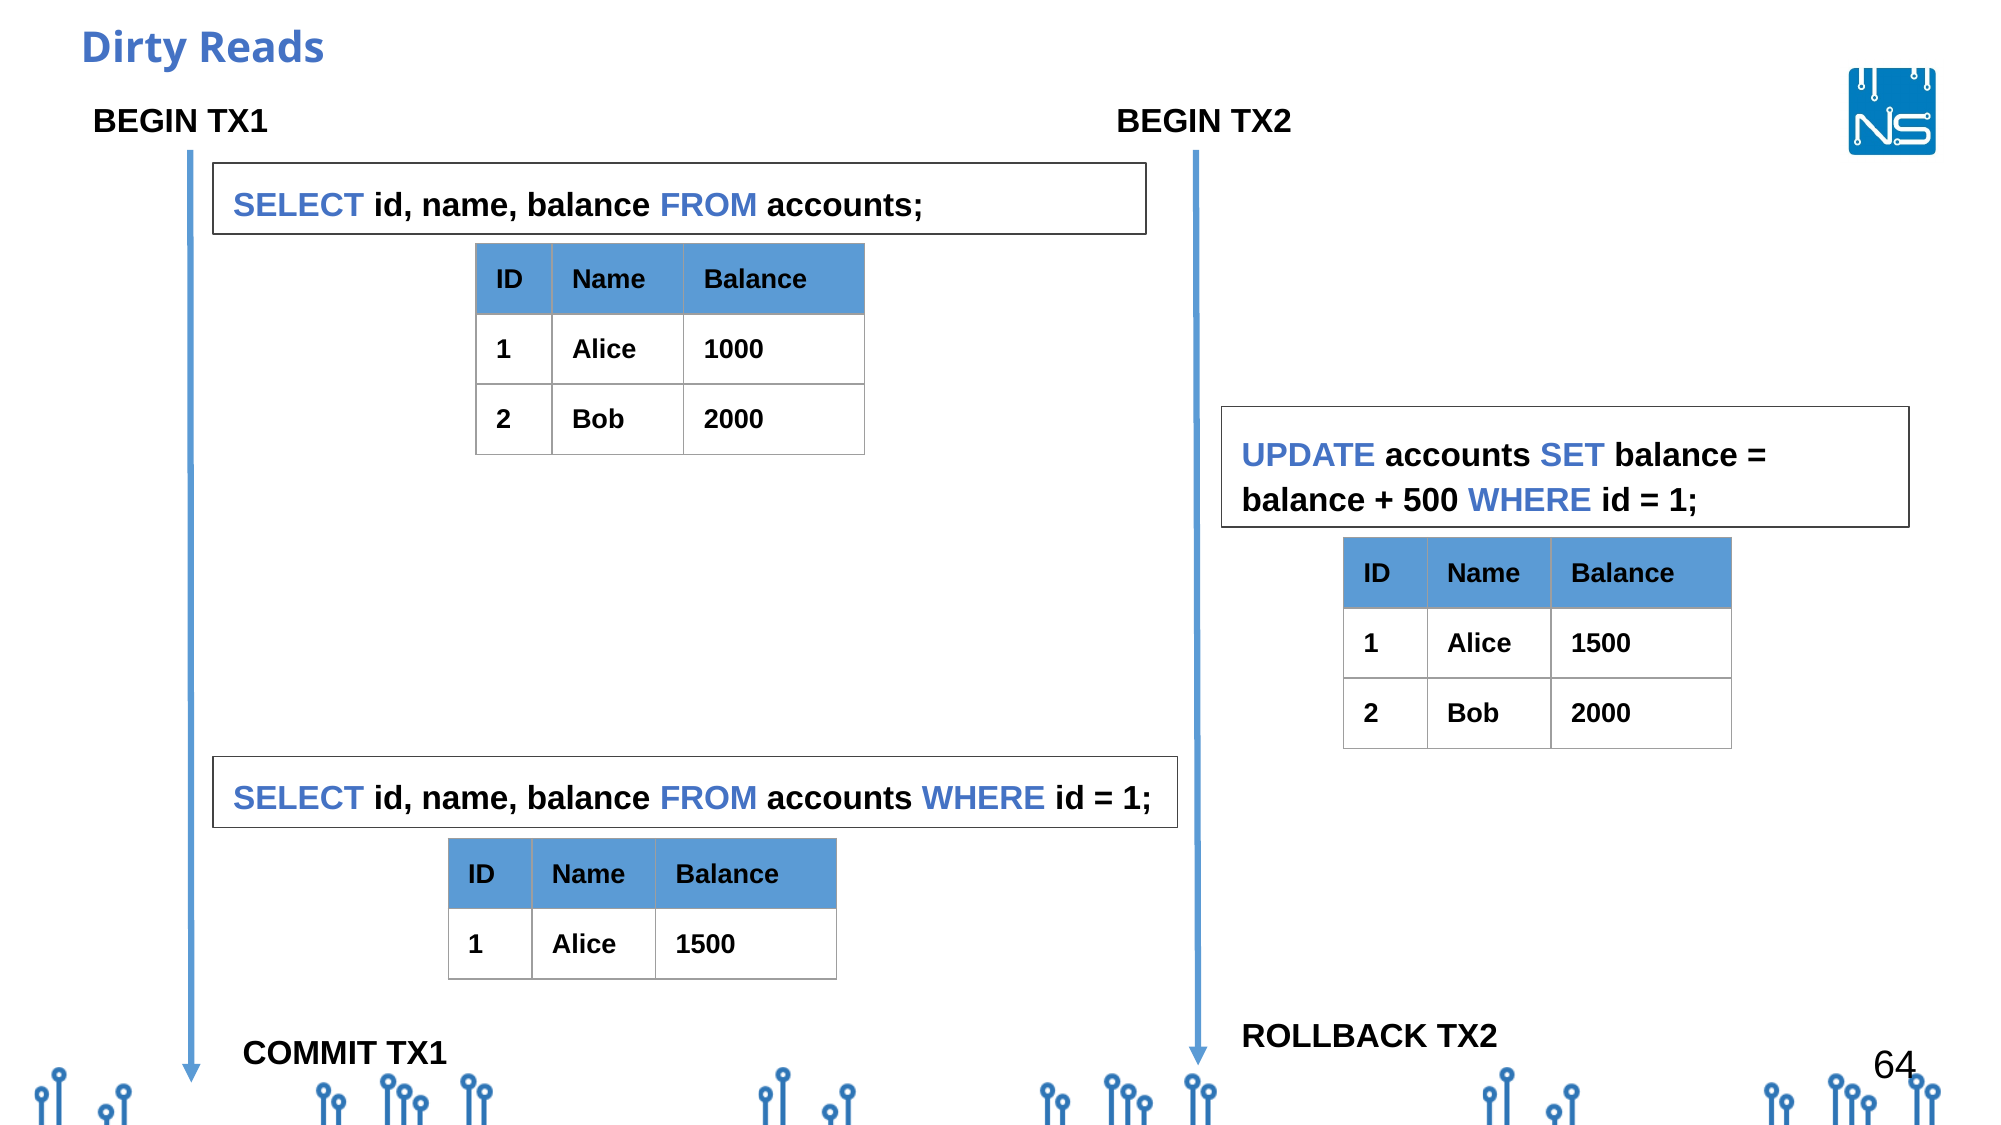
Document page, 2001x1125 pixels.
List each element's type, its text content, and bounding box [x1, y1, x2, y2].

table_header ID [449, 839, 531, 908]
table_header Name [1428, 538, 1550, 607]
text_box SELECT id, name, balance FROM accounts; [213, 162, 1147, 234]
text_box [1195, 149, 1199, 1066]
table_cell 1 [1344, 609, 1427, 677]
text_box UPDATE accounts SET balance = balance + 500 WHERE id = 1; [1221, 406, 1910, 528]
table_cell 1 [477, 315, 551, 383]
table_header Balance [1552, 538, 1731, 607]
text_box ROLLBACK TX2 [1221, 994, 1830, 1066]
text_box COMMIT TX1 [222, 1011, 513, 1083]
table_cell 2 [477, 385, 551, 454]
table_cell 2000 [1552, 679, 1731, 748]
table_cell 1000 [684, 315, 864, 383]
table_cell 1500 [656, 909, 836, 978]
table_header Name [553, 244, 683, 313]
table_cell Alice [553, 315, 683, 383]
picture [1840, 59, 1944, 163]
table_cell 2000 [684, 385, 864, 454]
picture [758, 1067, 1242, 1125]
table_cell 1 [449, 909, 531, 978]
table_header Balance [656, 839, 836, 908]
table_header Balance [684, 244, 864, 313]
picture [34, 1067, 518, 1125]
table_header ID [477, 244, 551, 313]
text_box BEGIN TX1 [72, 91, 318, 150]
title Dirty Reads [60, 0, 505, 91]
table_header Name [533, 839, 655, 908]
text_box BEGIN TX2 [1096, 78, 1341, 150]
table_cell 1500 [1552, 609, 1731, 677]
table_cell Bob [1428, 679, 1550, 748]
table_cell Bob [553, 385, 683, 454]
slide_number ‹#› [1853, 1019, 1974, 1106]
table_header ID [1344, 538, 1427, 607]
table_cell Alice [533, 909, 655, 978]
text_box SELECT id, name, balance FROM accounts WHERE id = 1; [213, 756, 1178, 828]
table_cell Alice [1428, 609, 1550, 677]
picture [1482, 1067, 1966, 1125]
table_cell 2 [1344, 679, 1427, 748]
